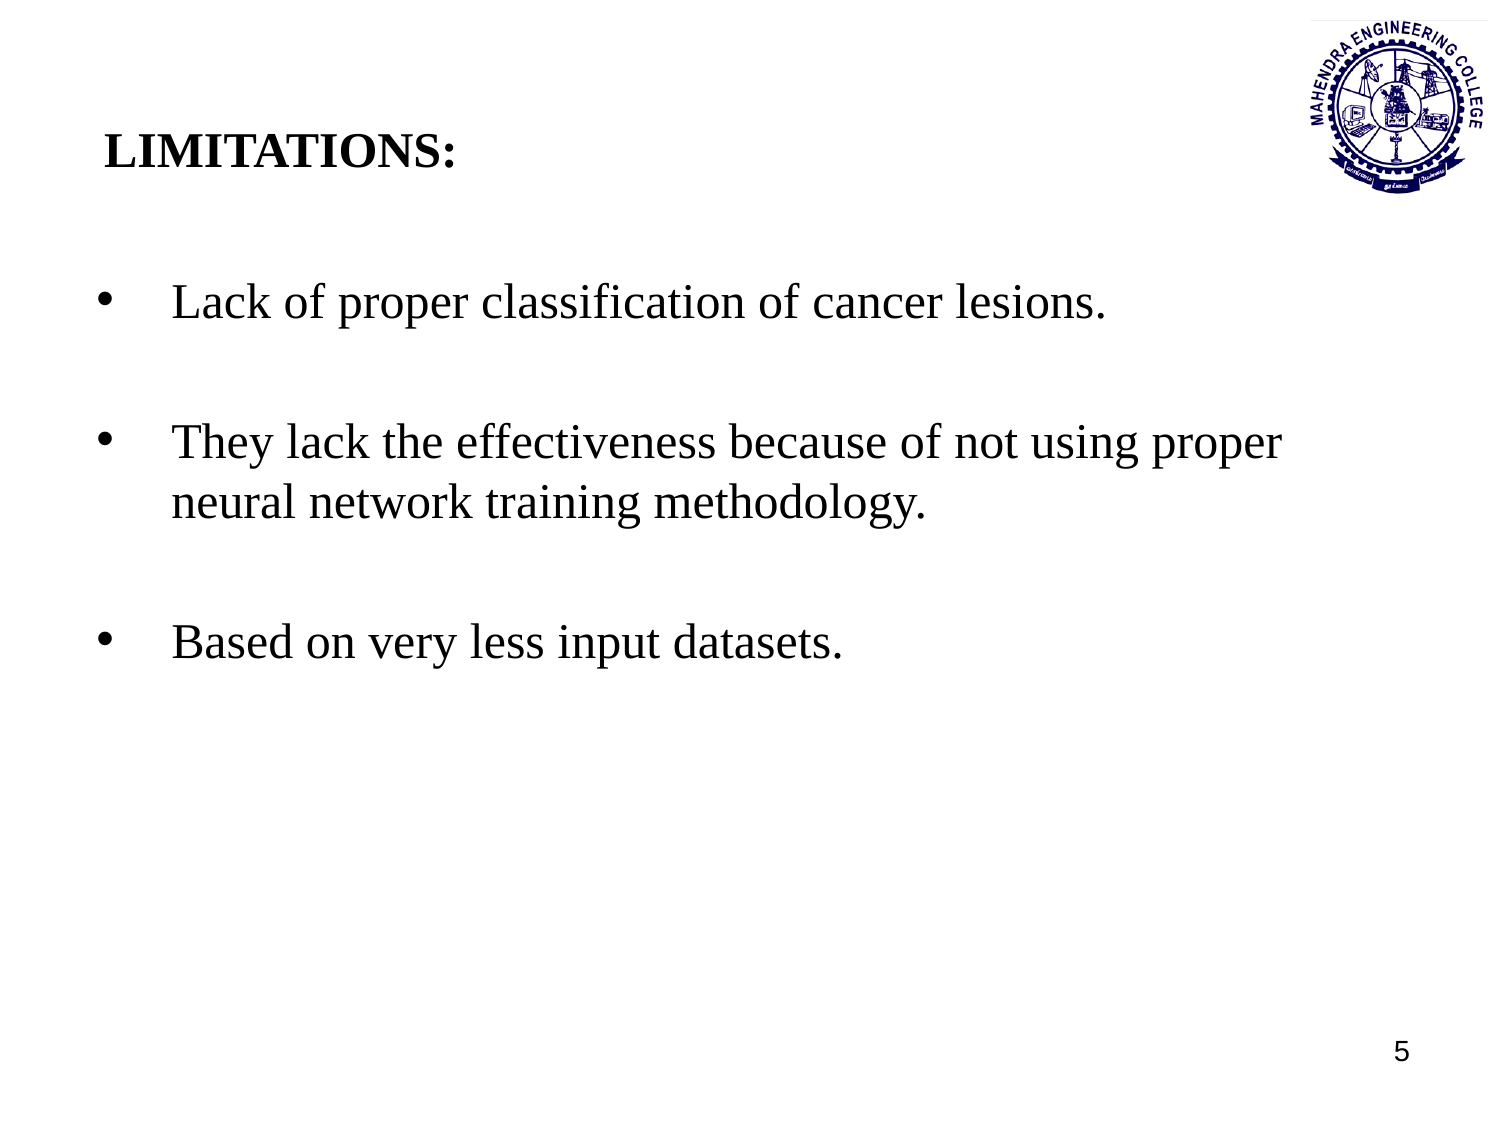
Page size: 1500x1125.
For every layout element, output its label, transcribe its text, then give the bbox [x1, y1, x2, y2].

list Lack of proper classification of cancer lesions. They lack the effectiveness because of not using proper neural network training methodology. Based on very less input datasets. [80, 260, 1432, 1004]
picture [1310, 20, 1488, 216]
title LIMITATIONS: [74, 62, 488, 233]
slide_number 5 [1074, 1024, 1426, 1103]
